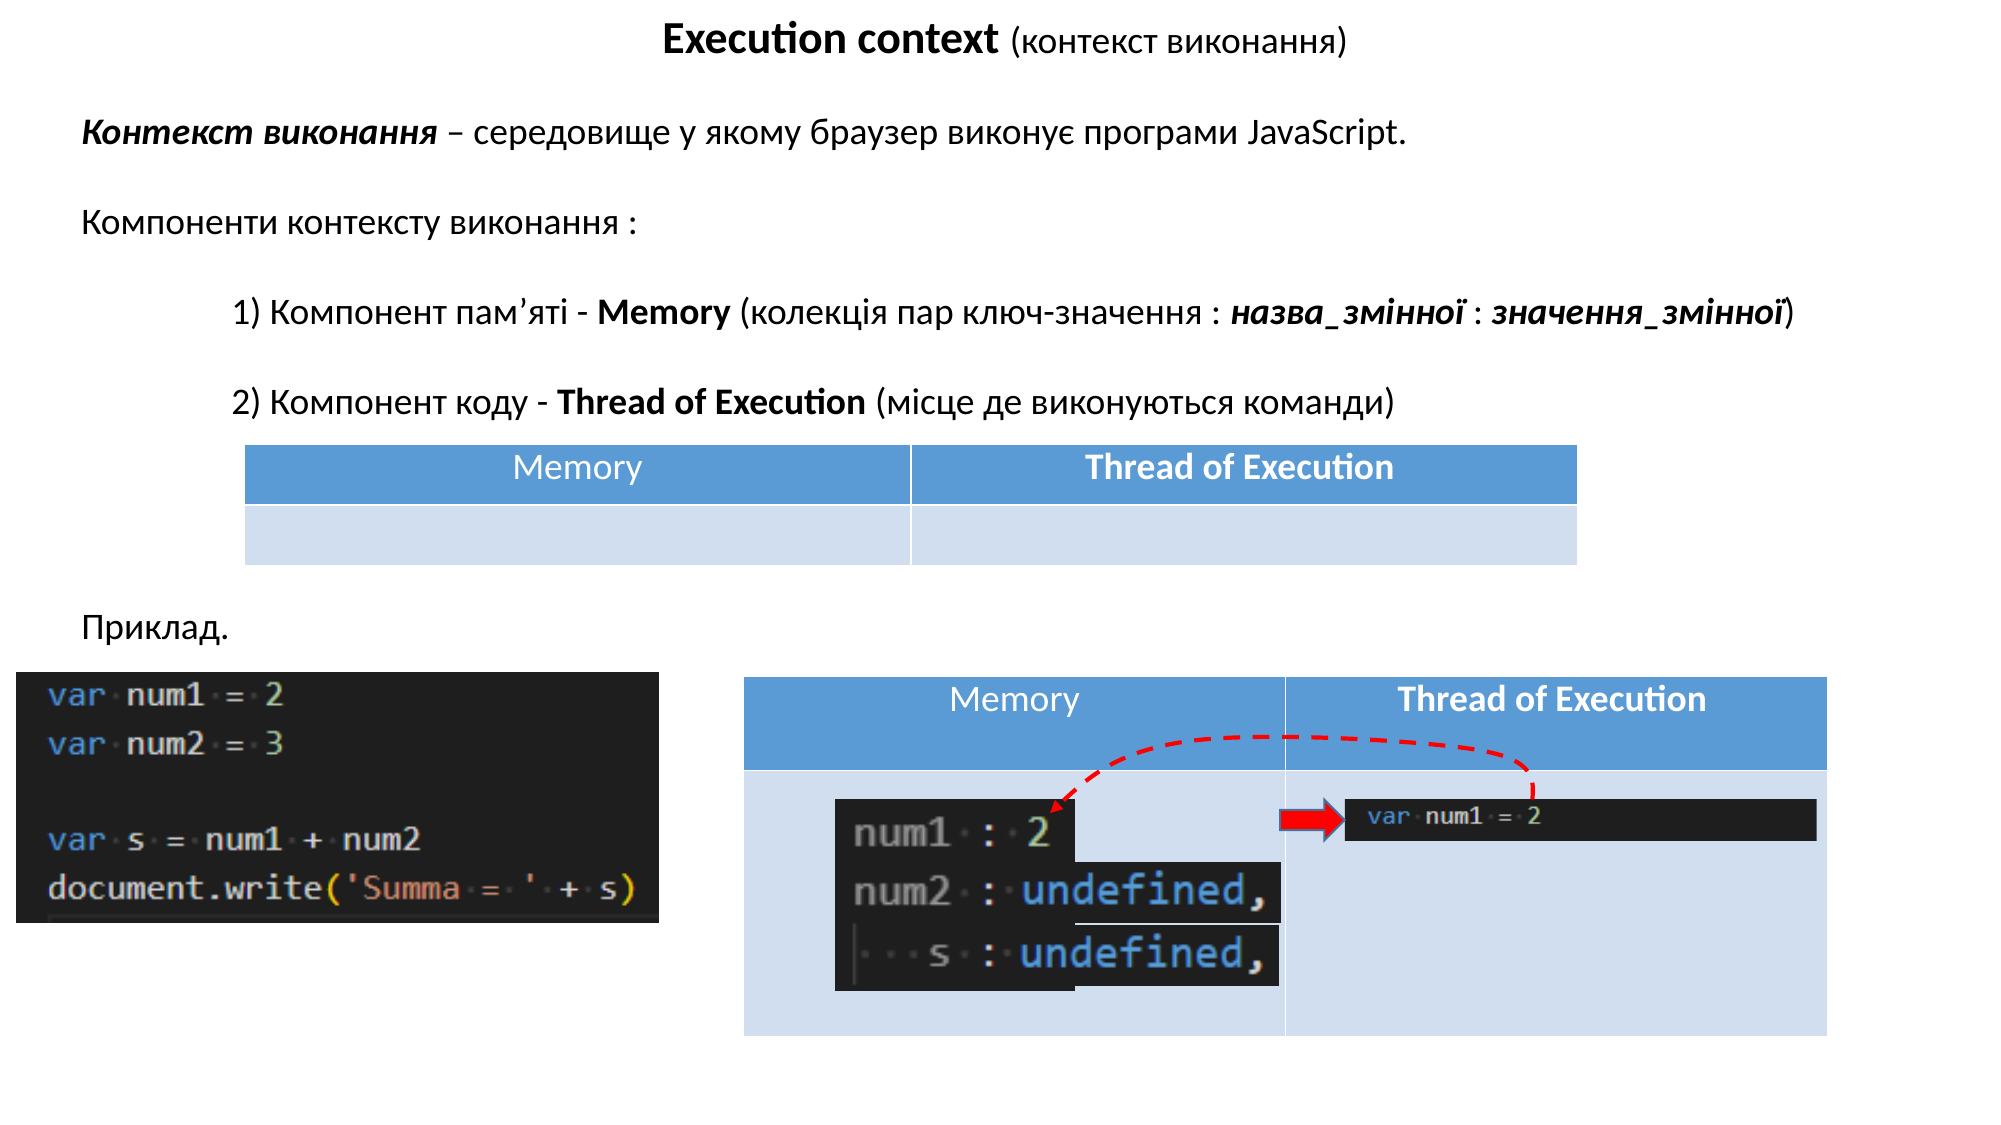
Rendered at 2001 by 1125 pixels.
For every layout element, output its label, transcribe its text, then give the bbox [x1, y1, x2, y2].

table_cell [744, 771, 1285, 1036]
table_header Memory [245, 445, 910, 504]
picture [15, 672, 659, 924]
picture [835, 799, 1281, 991]
table_cell [245, 506, 910, 565]
text_box [1279, 806, 1344, 843]
text_box Execution context (контекст виконання) Контекст виконання – середовище у якому браузер виконує програми JavaScript. Компоненти контексту виконання : 1) Компонент пам’яті - Memory (колекція пар ключ-значення : назва_змінної : значення_змінної) 2) Компонент коду - Thread of Execution (місце де виконуються команди) Приклад. [66, 0, 1945, 1105]
table_header Thread of Execution [912, 445, 1577, 504]
text_box [1063, 735, 1534, 813]
table_header Thread of Execution [1286, 677, 1827, 770]
table_cell [912, 506, 1577, 565]
table_cell [1286, 771, 1827, 1036]
picture [1344, 799, 1817, 841]
table_header Memory [744, 677, 1285, 770]
